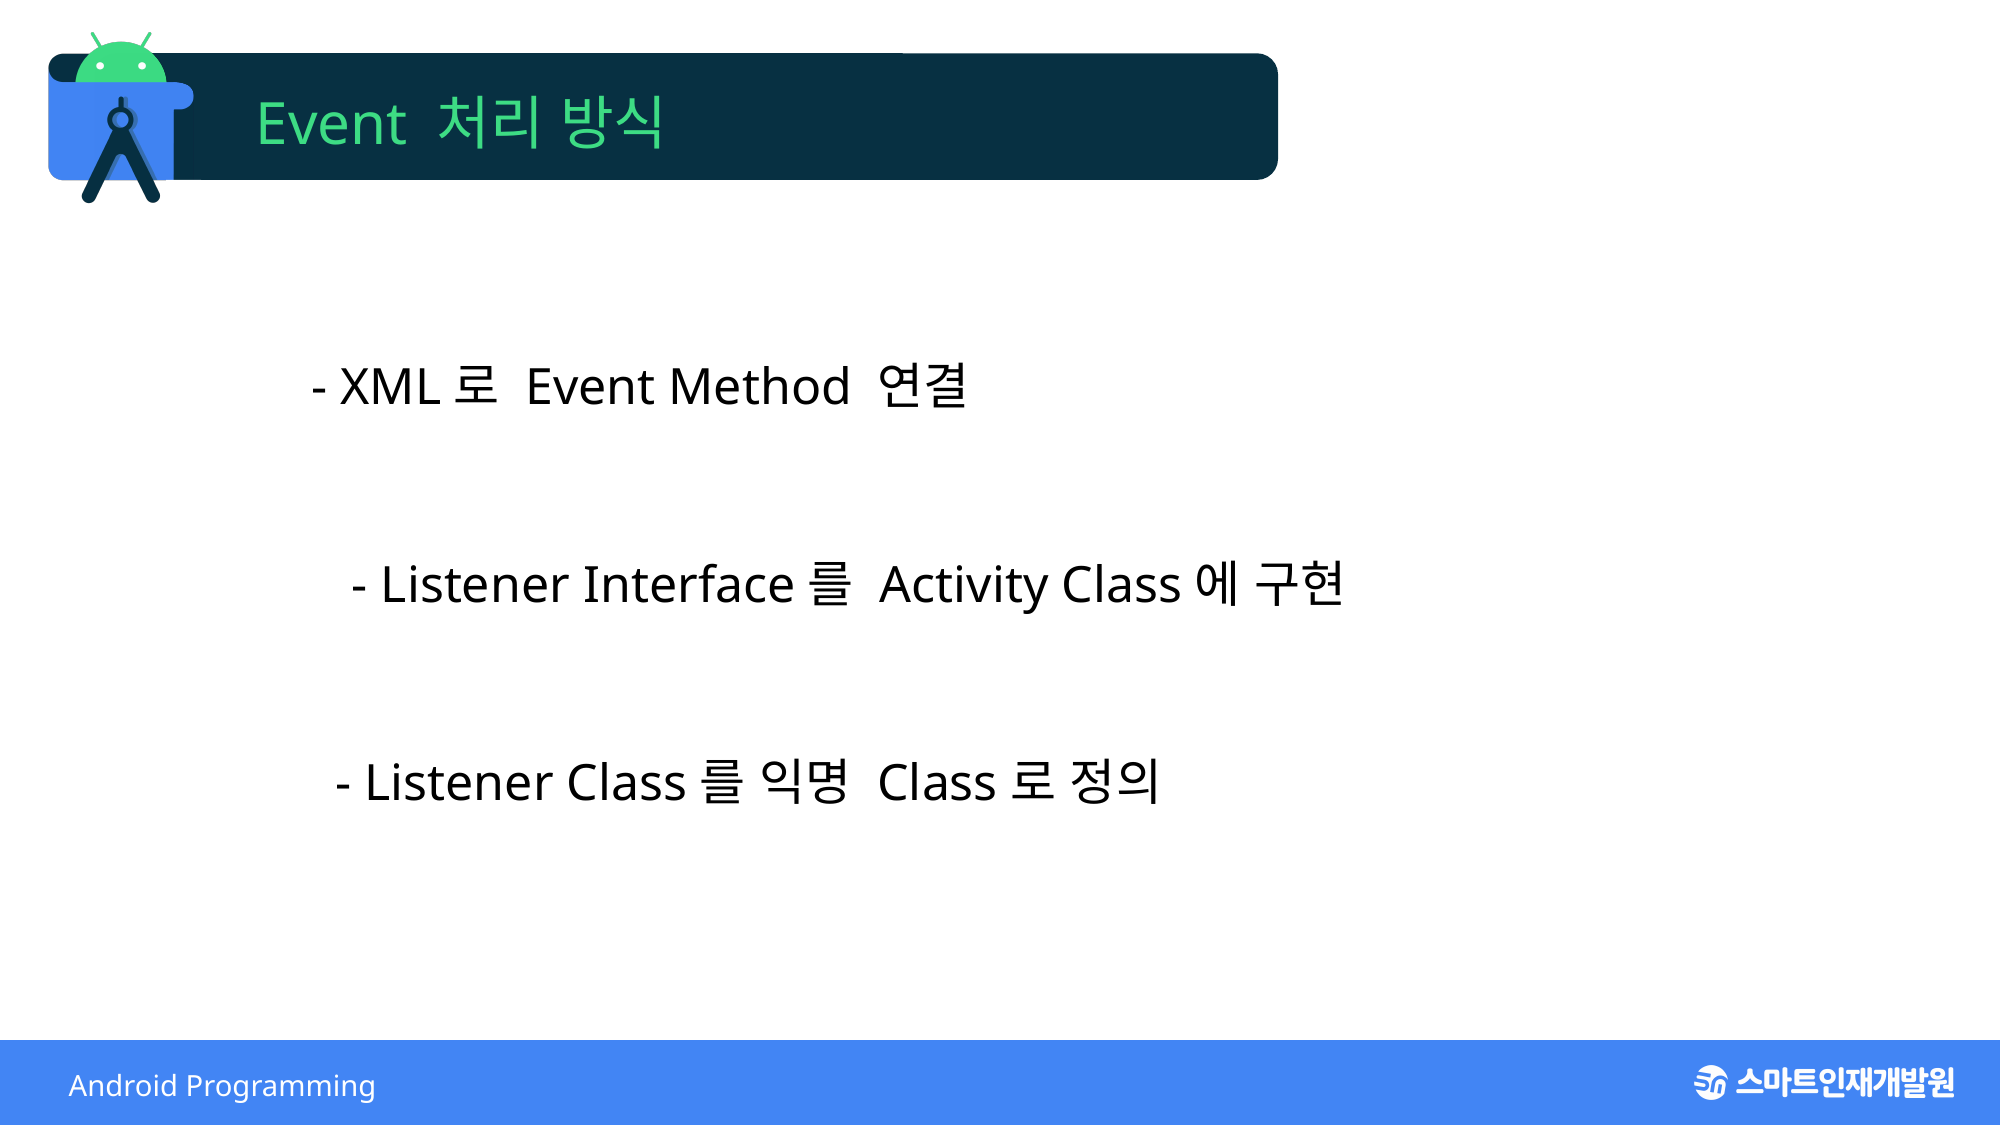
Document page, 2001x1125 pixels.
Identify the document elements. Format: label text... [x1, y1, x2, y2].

text_box - Listener Interface를 Activity Class에 구현 [337, 545, 1362, 620]
text_box - XML로 Event Method 연결 [296, 347, 985, 422]
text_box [42, 26, 1279, 209]
text_box - Listener Class를 익명 Class로 정의 [320, 743, 1177, 819]
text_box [0, 1040, 2000, 1125]
